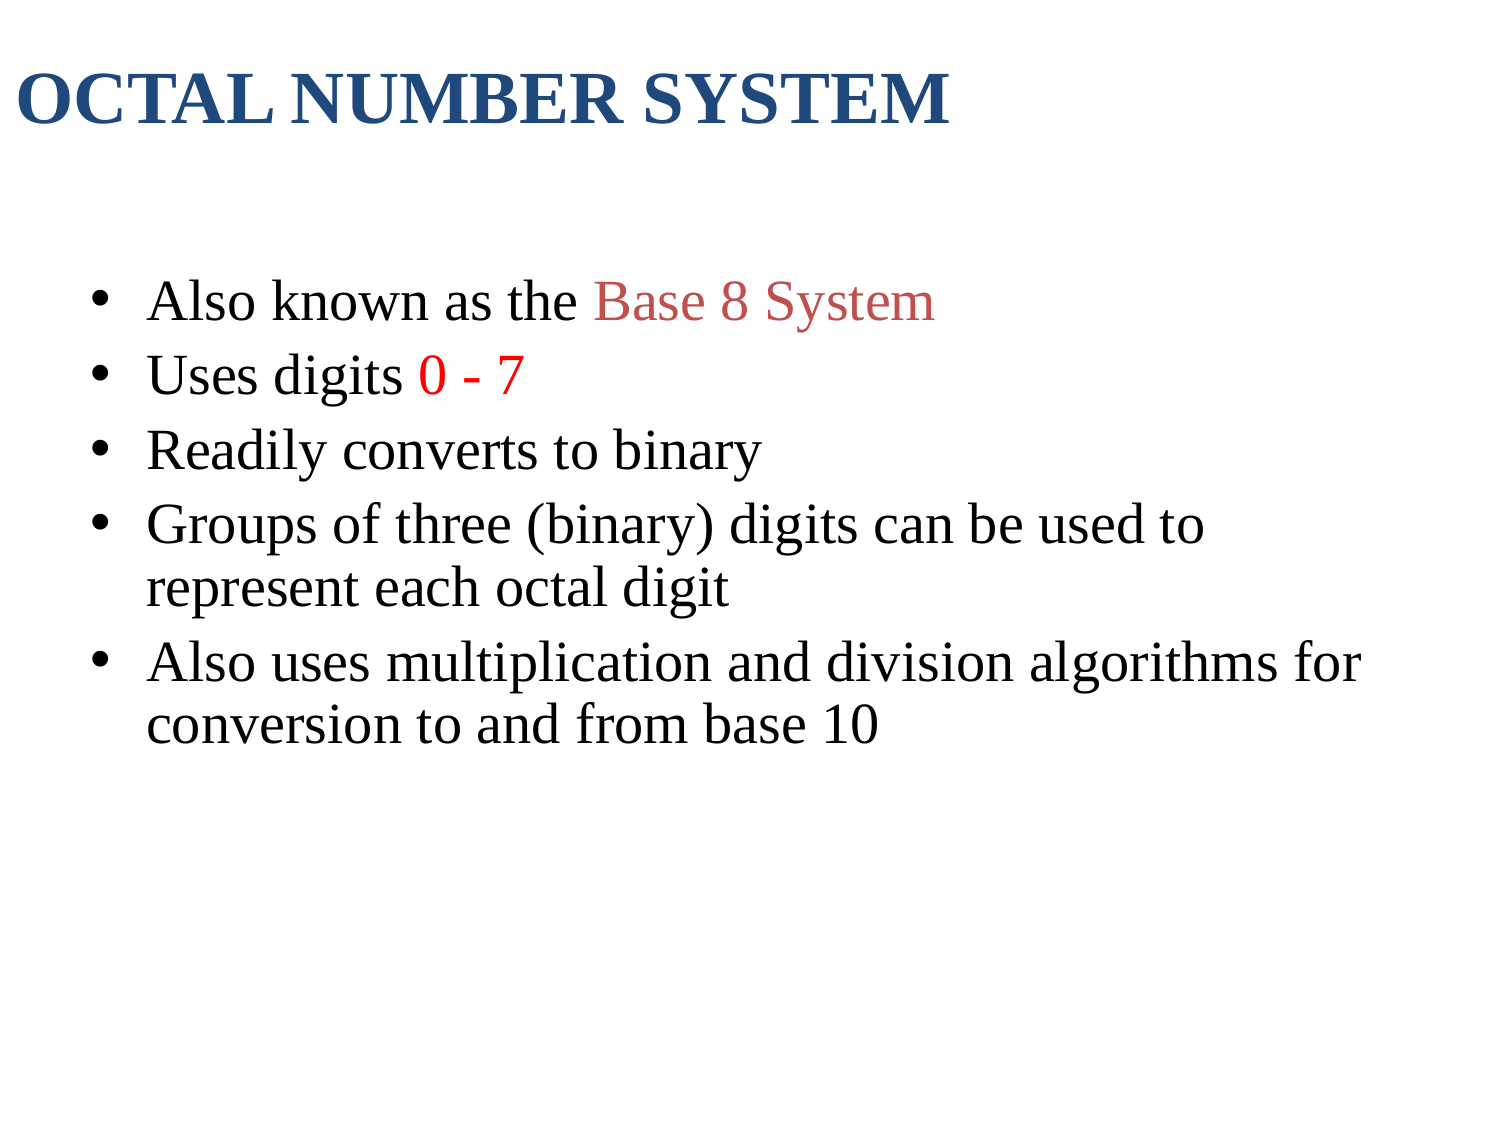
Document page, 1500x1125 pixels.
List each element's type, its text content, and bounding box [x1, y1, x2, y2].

list Also known as the Base 8 System Uses digits 0 - 7 Readily converts to binary Groups of three (binary) digits can be used to represent each octal digit Also uses multiplication and division algorithms for conversion to and from base 10 [75, 262, 1425, 1005]
title OCTAL NUMBER SYSTEM [0, 0, 1350, 188]
